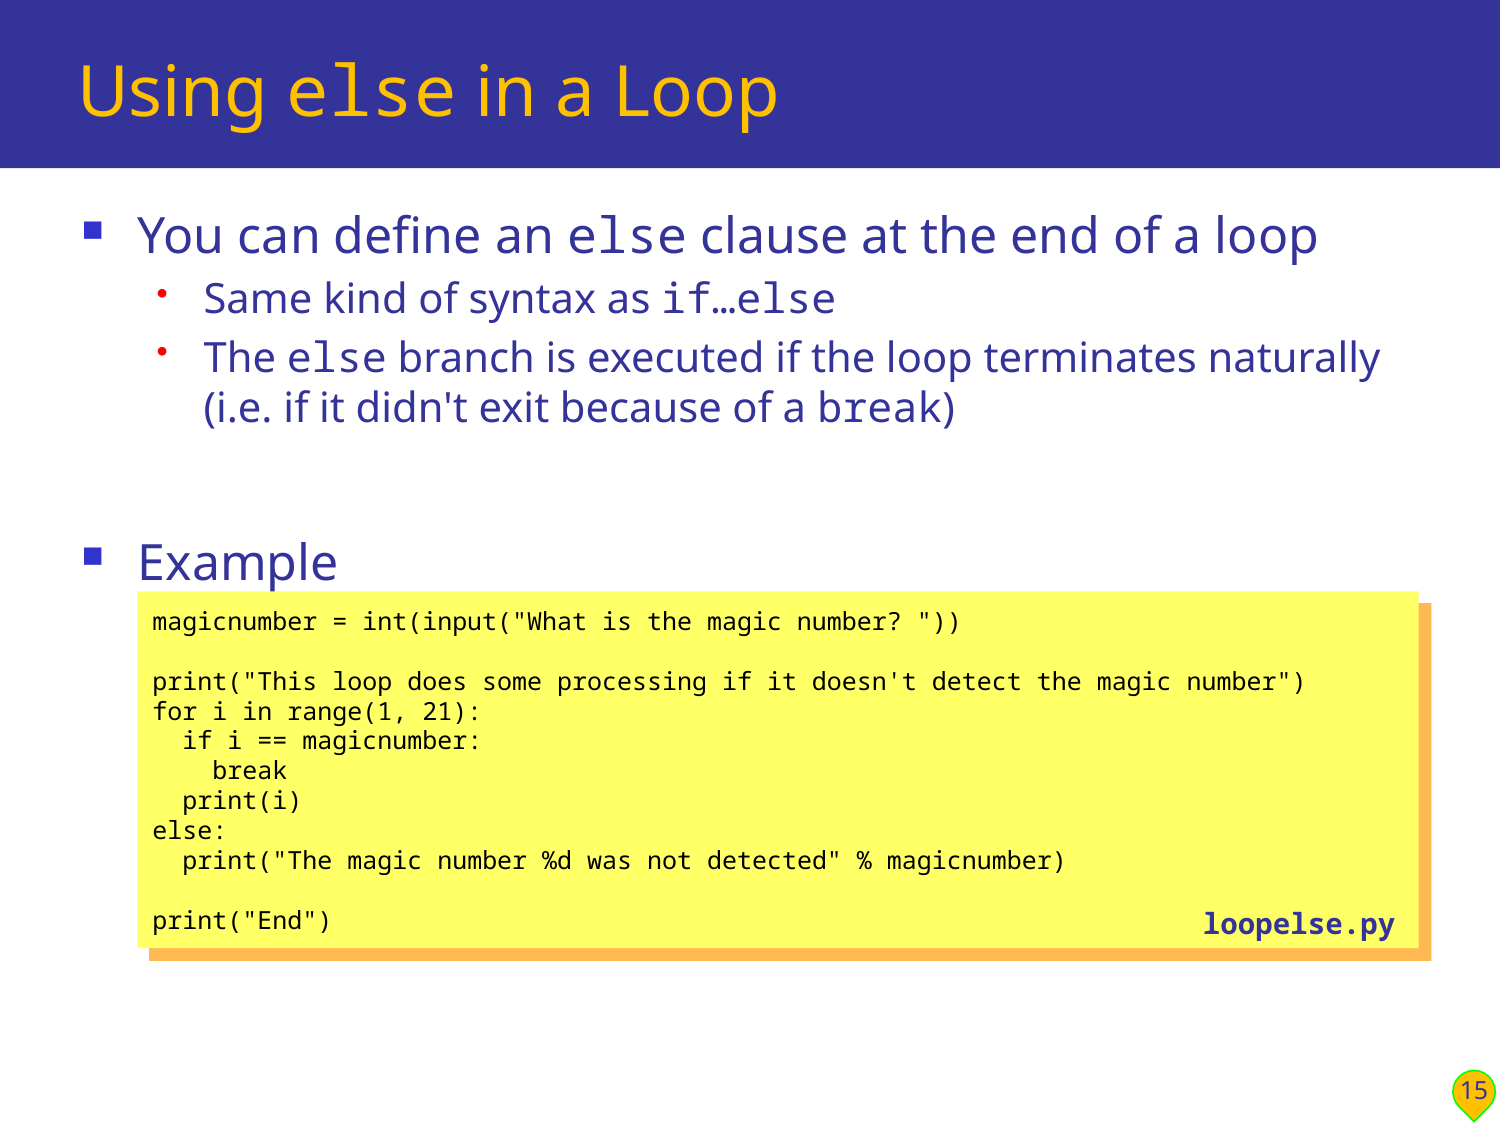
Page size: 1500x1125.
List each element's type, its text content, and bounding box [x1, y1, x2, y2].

list You can define an else clause at the end of a loop Same kind of syntax as if…else The else branch is executed if the loop terminates naturally (i.e. if it didn't exit because of a break) Example [66, 196, 1460, 1007]
title Using else in a Loop [61, 24, 1465, 139]
text_box loopelse.py [1187, 897, 1411, 948]
text_box magicnumber = int(input("What is the magic number? ")) print("This loop does some processing if it doesn't detect the magic number") for i in range(1, 21): if i == magicnumber: break print(i) else: print("The magic number %d was not detected" % magicnumber) print("End") [137, 591, 1419, 949]
footer 15 [1431, 1040, 1500, 1117]
